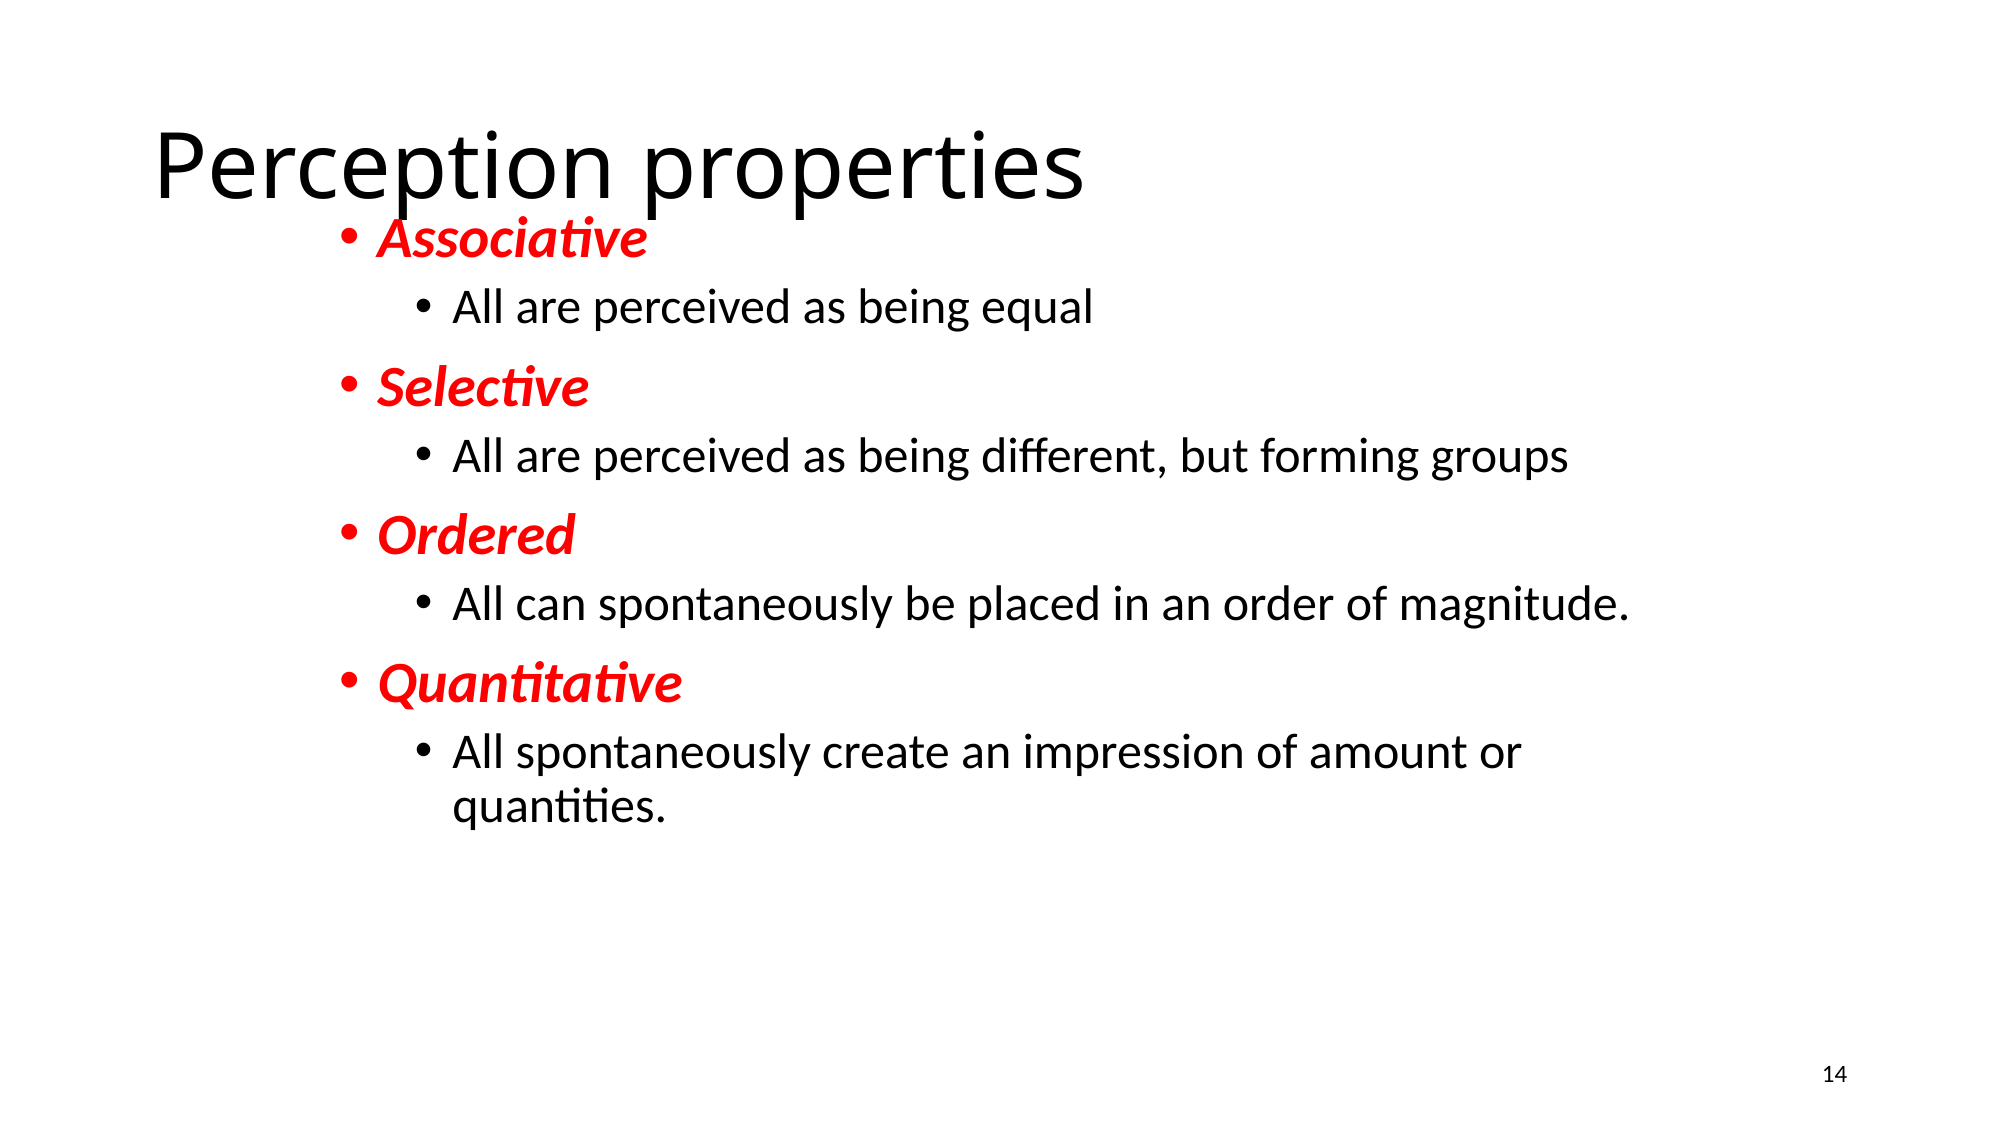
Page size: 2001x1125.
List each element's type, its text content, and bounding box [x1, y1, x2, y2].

list Associative All are perceived as being equal Selective All are perceived as being different, but forming groups Ordered All can spontaneously be placed in an order of magnitude. Quantitative All spontaneously create an impression of amount or quantities. [324, 200, 1675, 1006]
title Perception properties [137, 59, 1863, 278]
slide_number 14 [1412, 1042, 1863, 1103]
